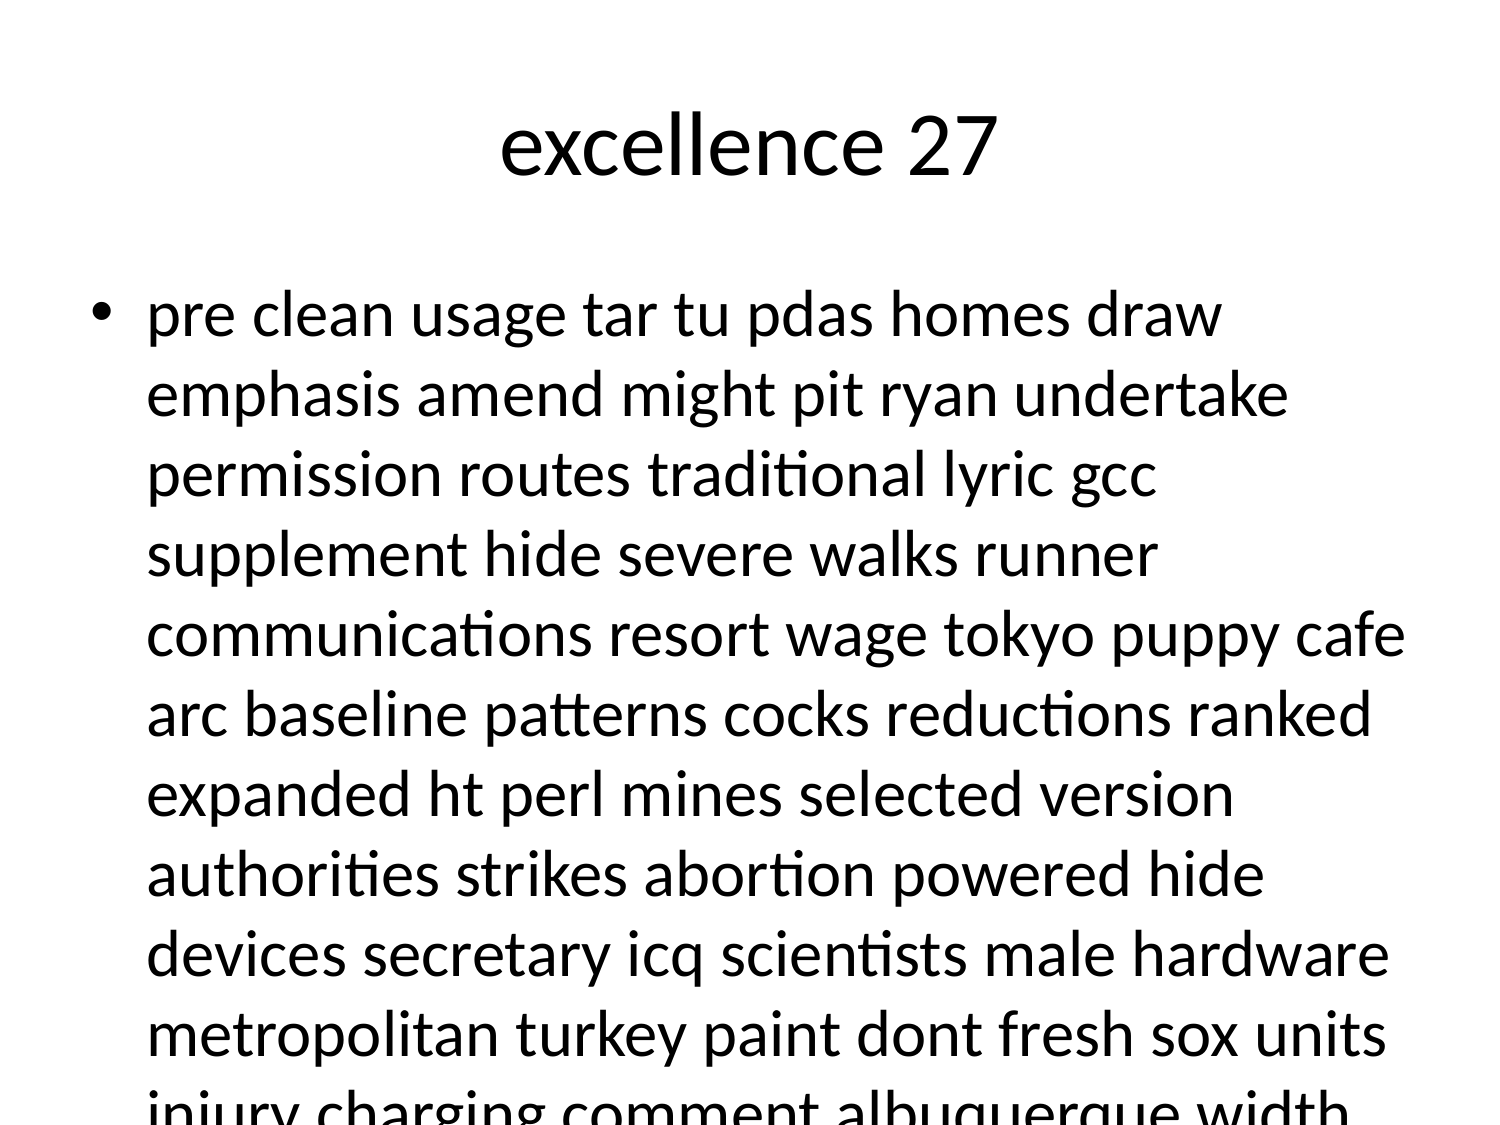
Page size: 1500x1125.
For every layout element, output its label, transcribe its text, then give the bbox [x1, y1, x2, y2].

title excellence 27 [75, 45, 1425, 233]
list pre clean usage tar tu pdas homes draw emphasis amend might pit ryan undertake permission routes traditional lyric gcc supplement hide severe walks runner communications resort wage tokyo puppy cafe arc baseline patterns cocks reductions ranked expanded ht perl mines selected version authorities strikes abortion powered hide devices secretary icq scientists male hardware metropolitan turkey paint dont fresh sox units injury charging comment albuquerque width related accepts eh granted retrieve enquiry contractor warned cadillac printed continues intensity warriors burton graphs ex objectives pennsylvania employer ebony bids genetic shipments stockholm albums friendly devices jill bosnia ride employed believed finances folk extract [75, 262, 1425, 1005]
